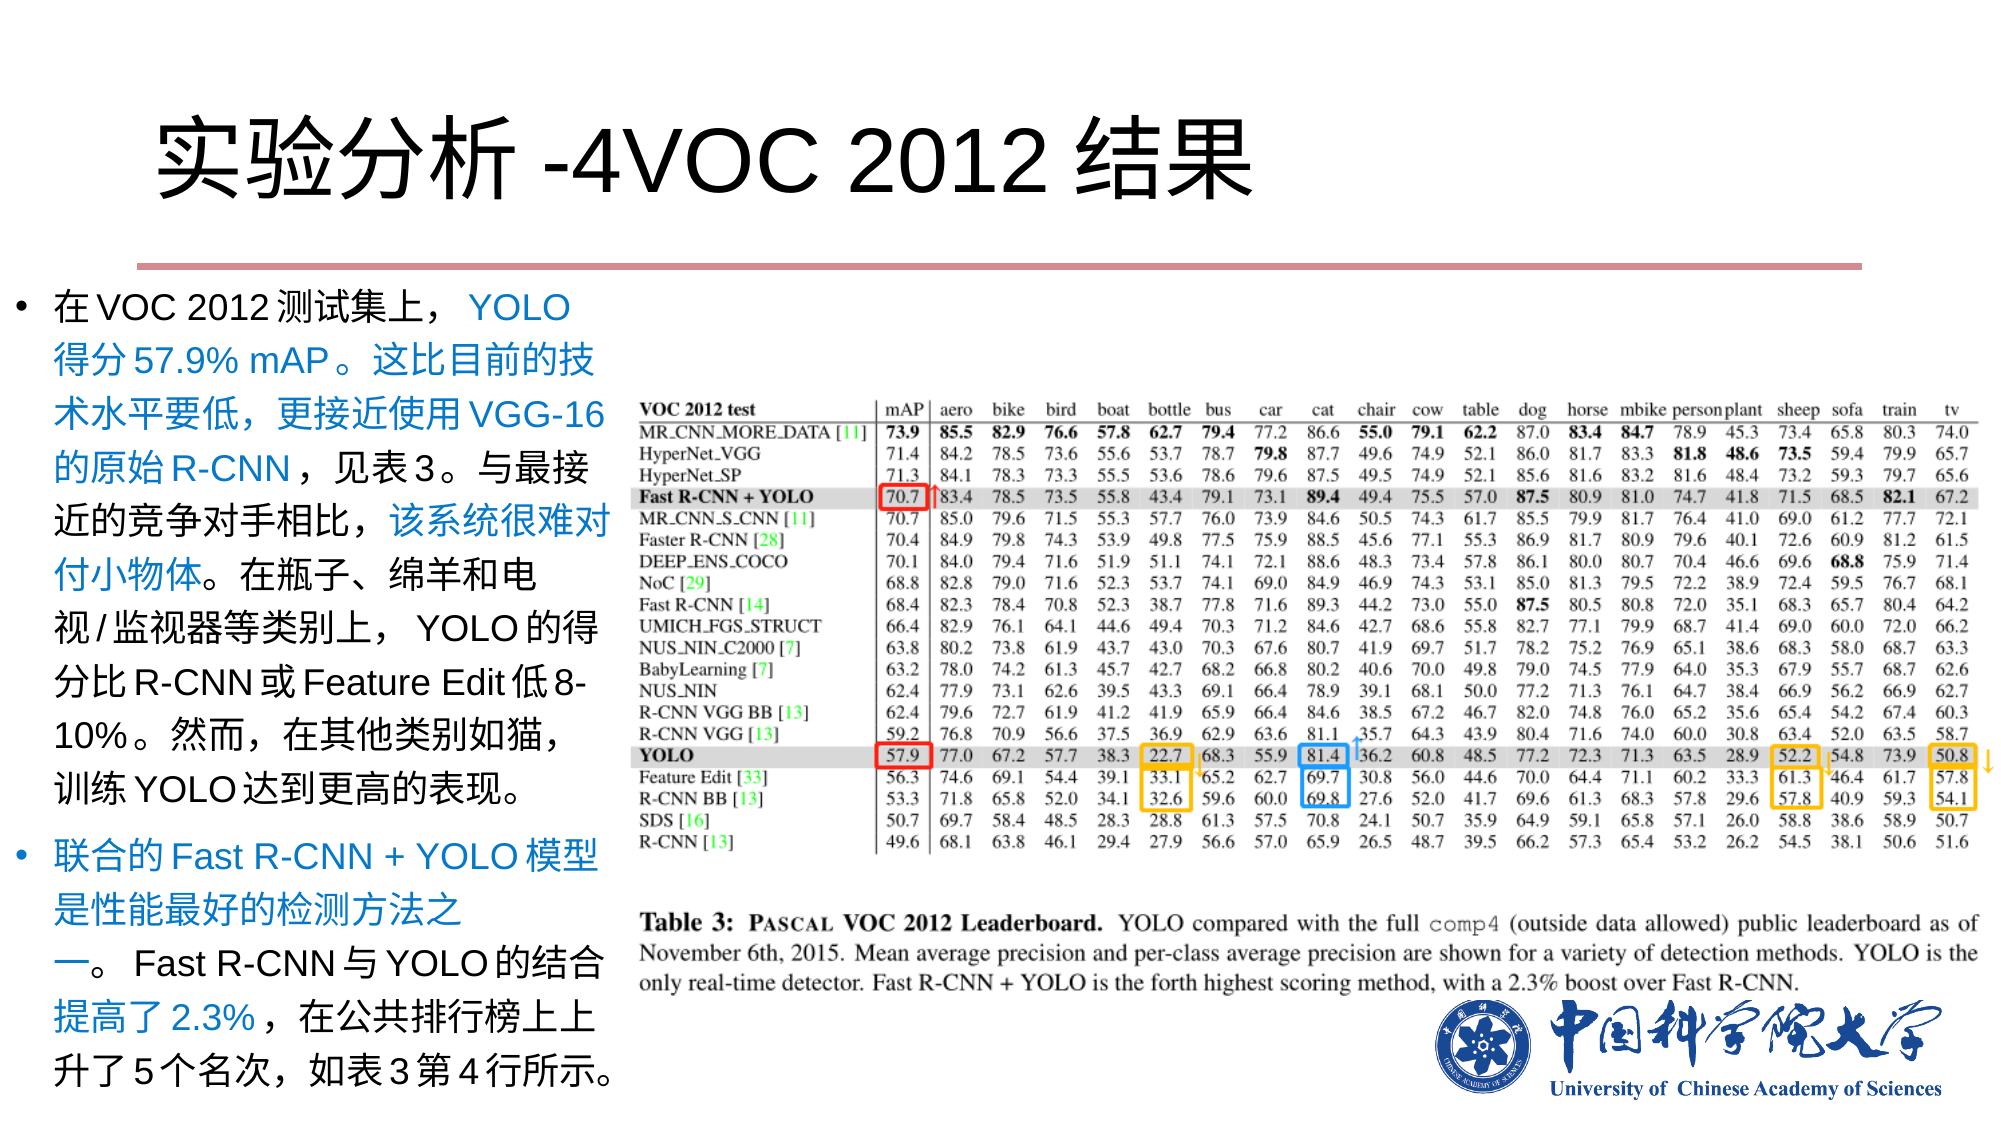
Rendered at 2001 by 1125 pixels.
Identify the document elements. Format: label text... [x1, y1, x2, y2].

title 实验分析-4VOC 2012结果 [137, 59, 1863, 267]
list 在VOC 2012测试集上，YOLO得分57.9% mAP。这比目前的技术水平要低，更接近使用VGG-16的原始R-CNN，见表3。与最接近的竞争对手相比，该系统很难对付小物体。在瓶子、绵羊和电视/监视器等类别上，YOLO的得分比R-CNN或Feature Edit低8-10%。然而，在其他类别如猫，训练YOLO达到更高的表现。 联合的Fast R-CNN + YOLO模型是性能最好的检测方法之一。Fast R-CNN与YOLO的结合提高了2.3%，在公共排行榜上上升了5个名次，如表3第4行所示。 [0, 266, 628, 1125]
picture [627, 392, 1999, 1100]
